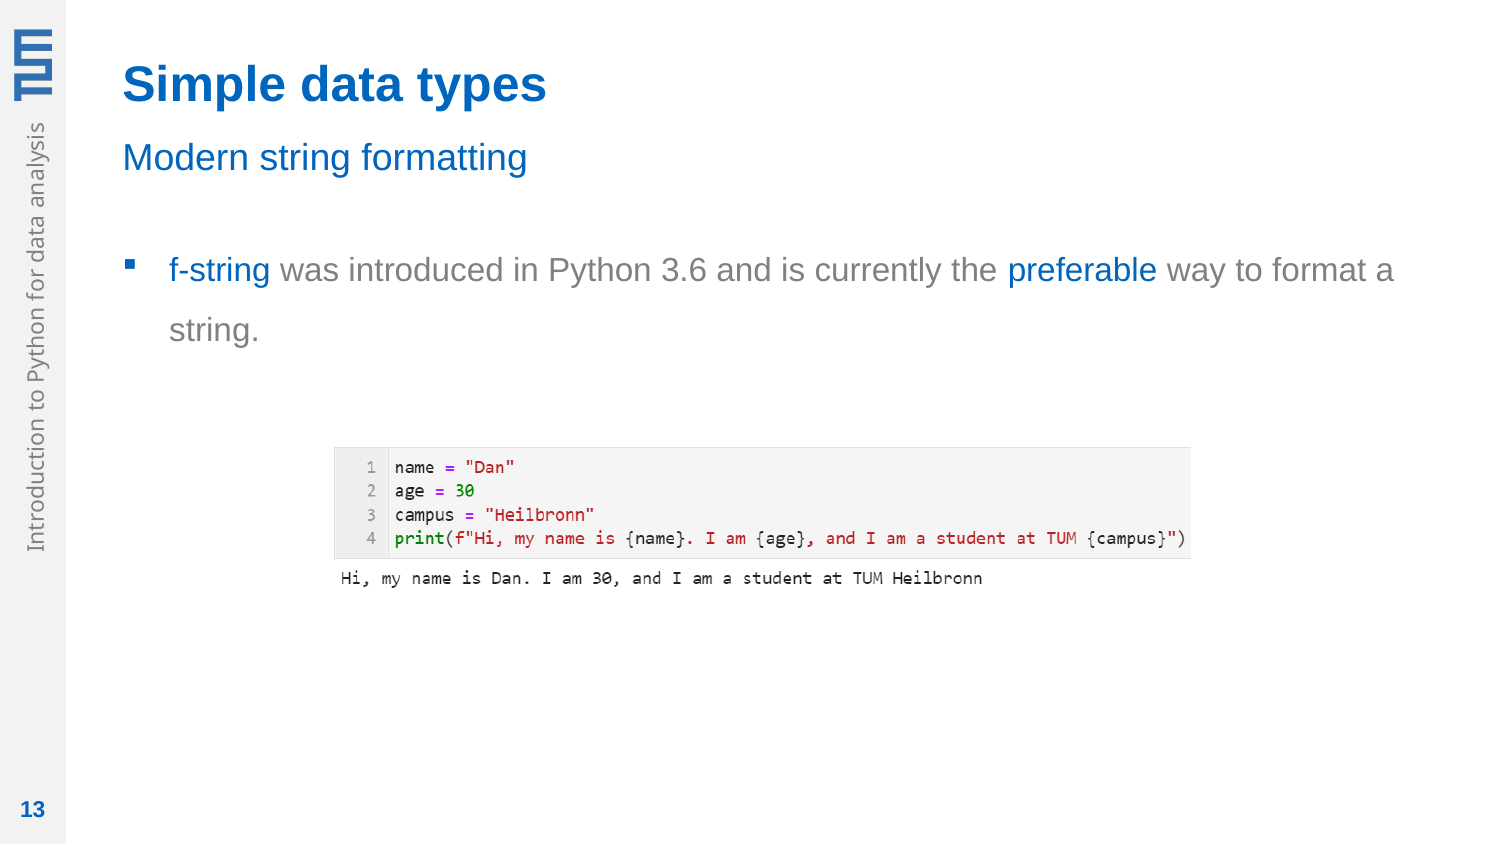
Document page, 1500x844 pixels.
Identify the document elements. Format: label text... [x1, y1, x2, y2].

list Simple data types [107, 43, 1232, 125]
picture [15, 30, 52, 101]
list Modern string formatting [107, 125, 1232, 207]
text_box f-string was introduced in Python 3.6 and is currently the preferable way to format a string. [107, 221, 1414, 761]
slide_number 13 [6, 785, 59, 831]
picture [328, 439, 1191, 597]
